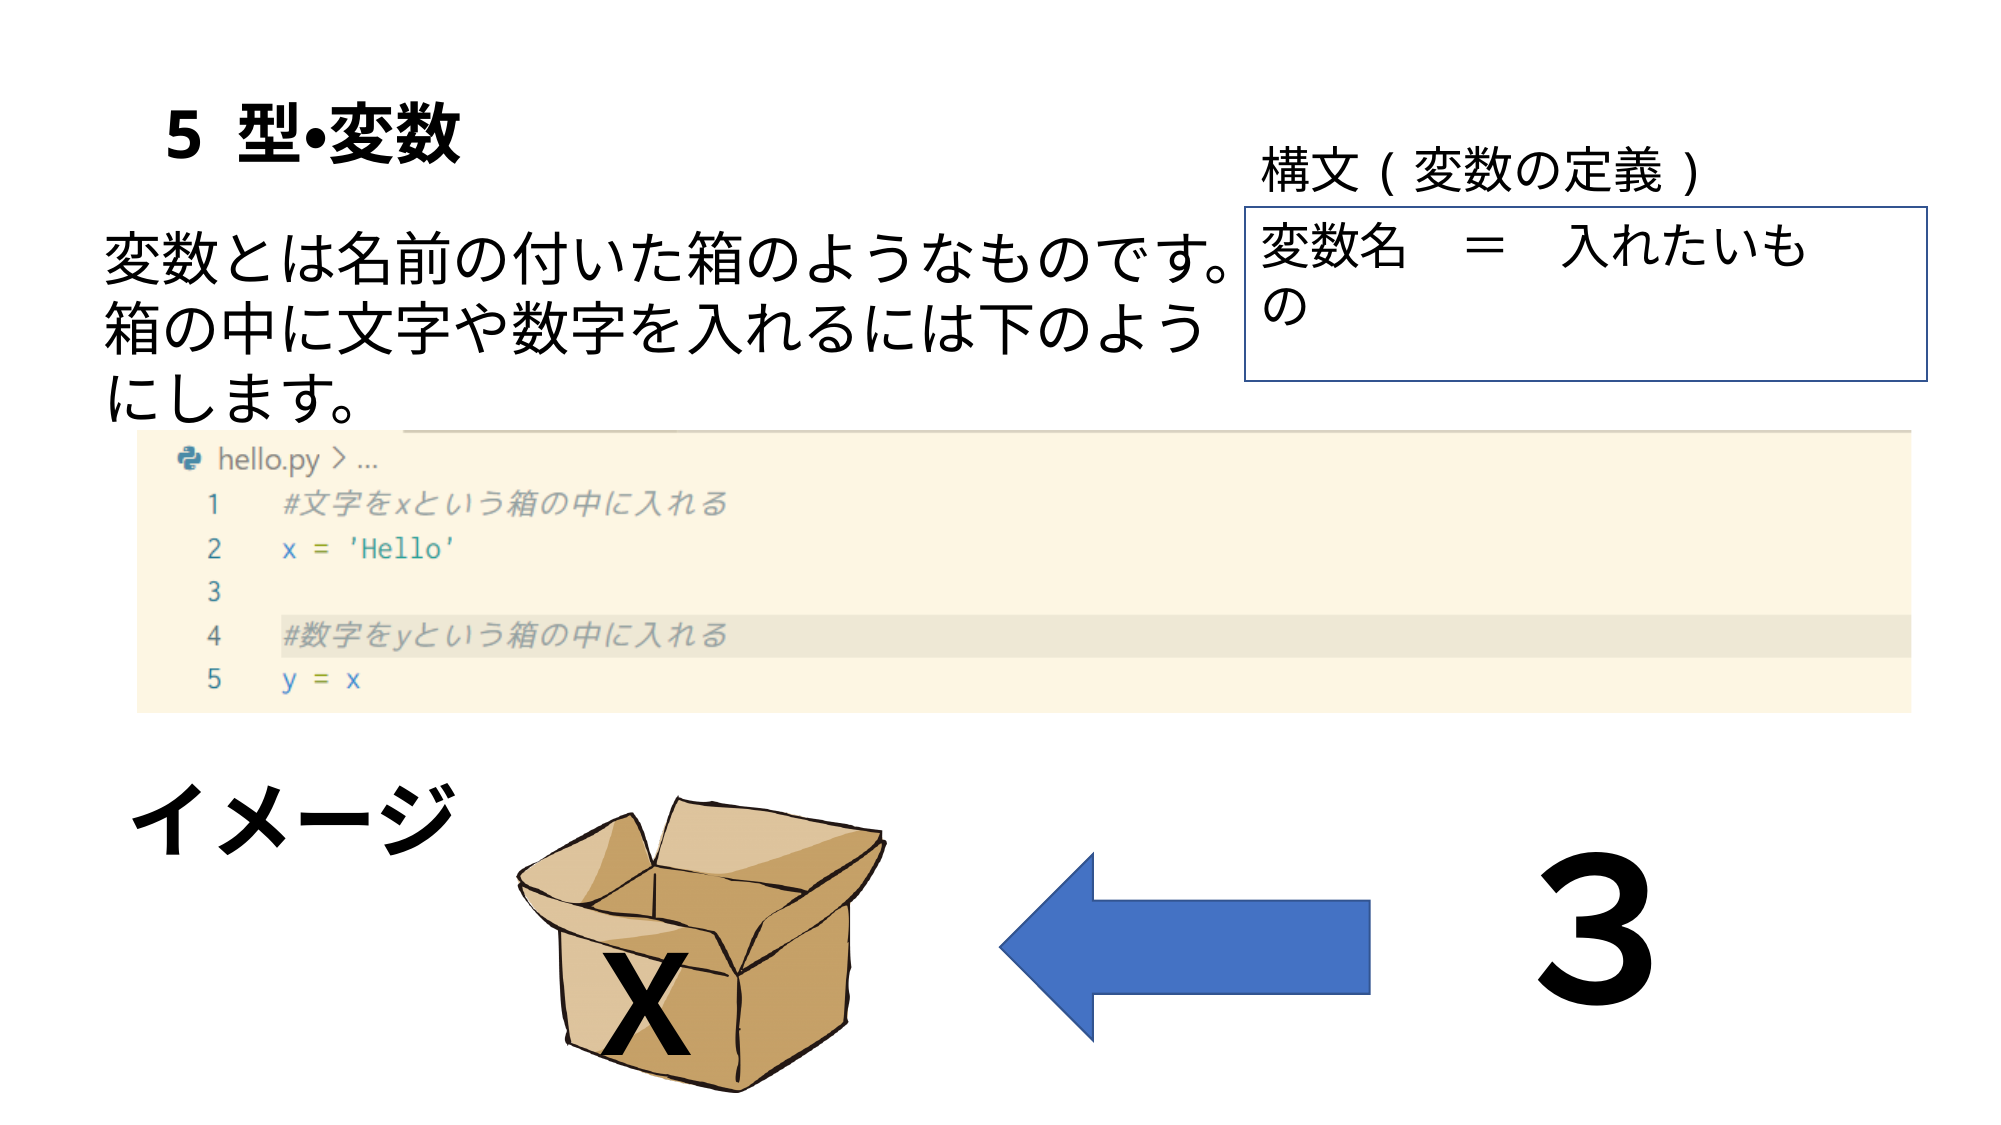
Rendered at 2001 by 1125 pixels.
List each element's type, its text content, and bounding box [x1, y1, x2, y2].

text_box 構文(変数の定義) [1245, 131, 1768, 206]
picture [516, 795, 887, 1093]
text_box [1244, 206, 1928, 382]
text_box [998, 851, 1371, 1043]
picture [136, 430, 1912, 713]
text_box 変数とは名前の付いた箱のようなものです。 箱の中に文字や数字を入れるには下のようにします。 [88, 215, 1246, 440]
text_box イメージ [112, 760, 483, 876]
text_box ３ [1483, 795, 1739, 1051]
text_box 5 型・変数 [150, 84, 1983, 180]
